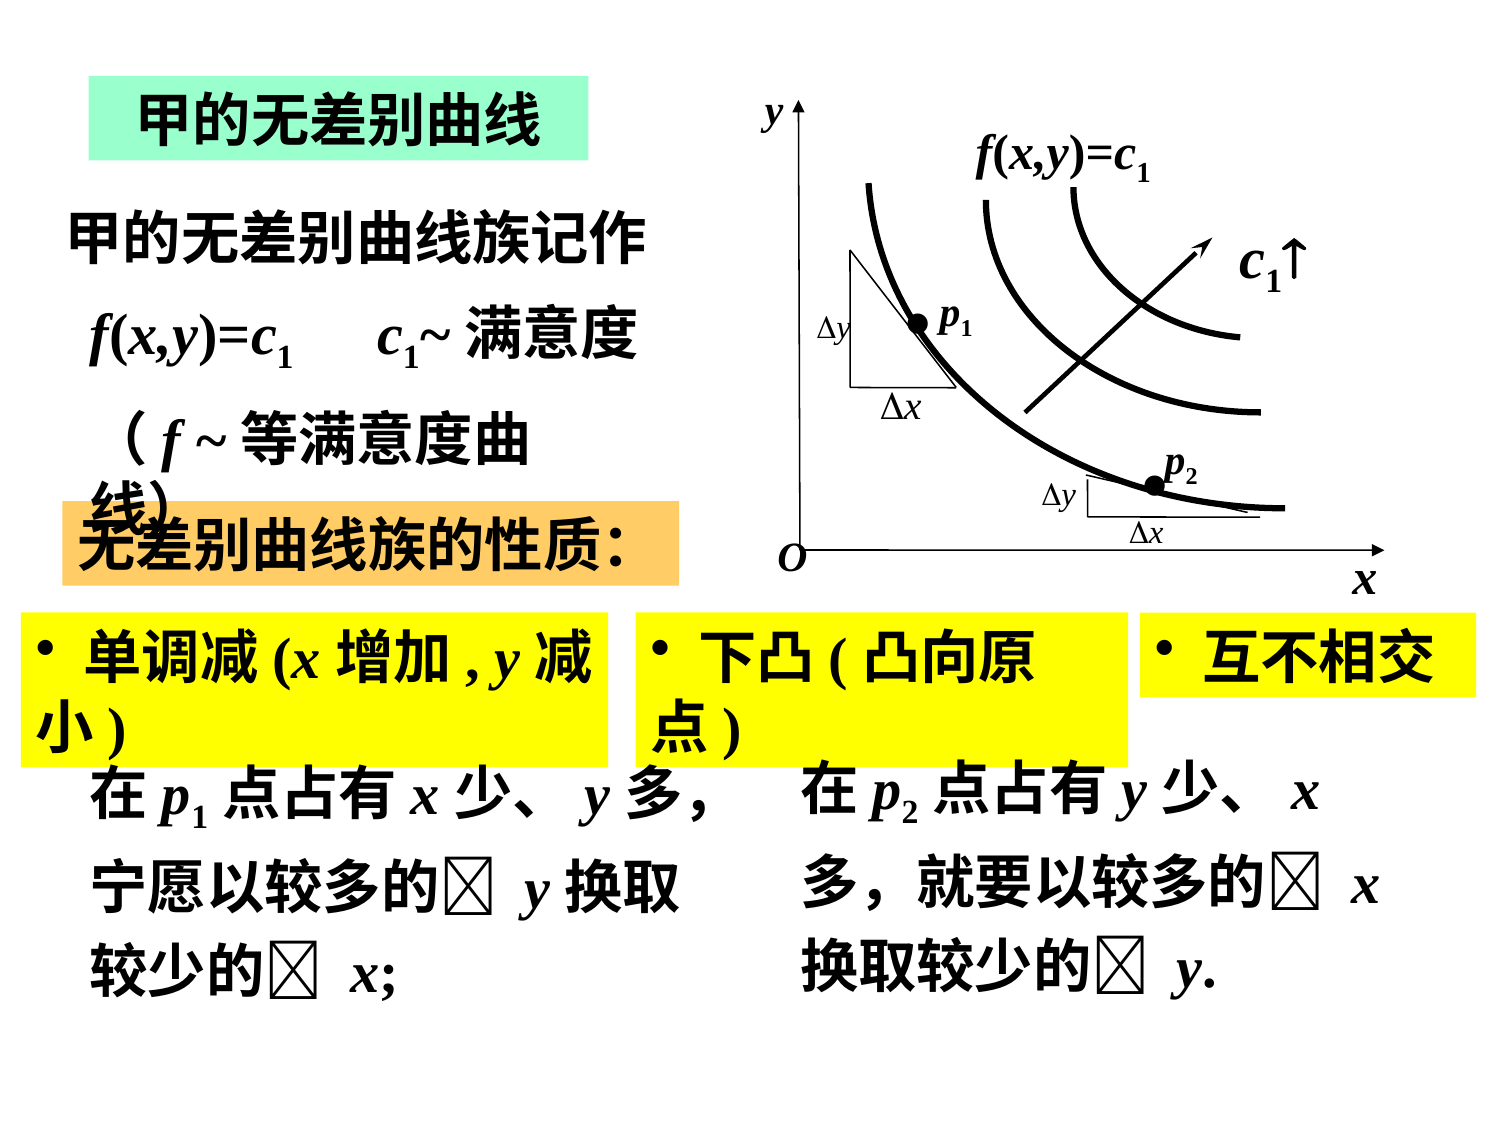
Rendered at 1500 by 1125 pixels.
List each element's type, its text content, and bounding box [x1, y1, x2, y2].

text_box 互不相交 [1139, 612, 1477, 698]
text_box 甲的无差别曲线族记作 [50, 179, 688, 279]
text_box 下凸(凸向原点) [635, 612, 1129, 768]
text_box 在p2点占有y少、x多，就要以较多的 x换取较少的 y. [785, 727, 1399, 1007]
text_box f(x,y)=c1 [75, 288, 338, 383]
text_box 无差别曲线族的性质： [62, 501, 680, 586]
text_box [749, 74, 1424, 613]
text_box （f ~等满意度曲线） [74, 394, 643, 550]
text_box c1~满意度 [362, 288, 663, 383]
text_box 在p1点占有x少、y多，宁愿以较多的 y换取较少的 x; [74, 732, 703, 1011]
text_box 单调减(x增加, y减小) [20, 612, 609, 768]
text_box 甲的无差别曲线 [88, 75, 589, 161]
